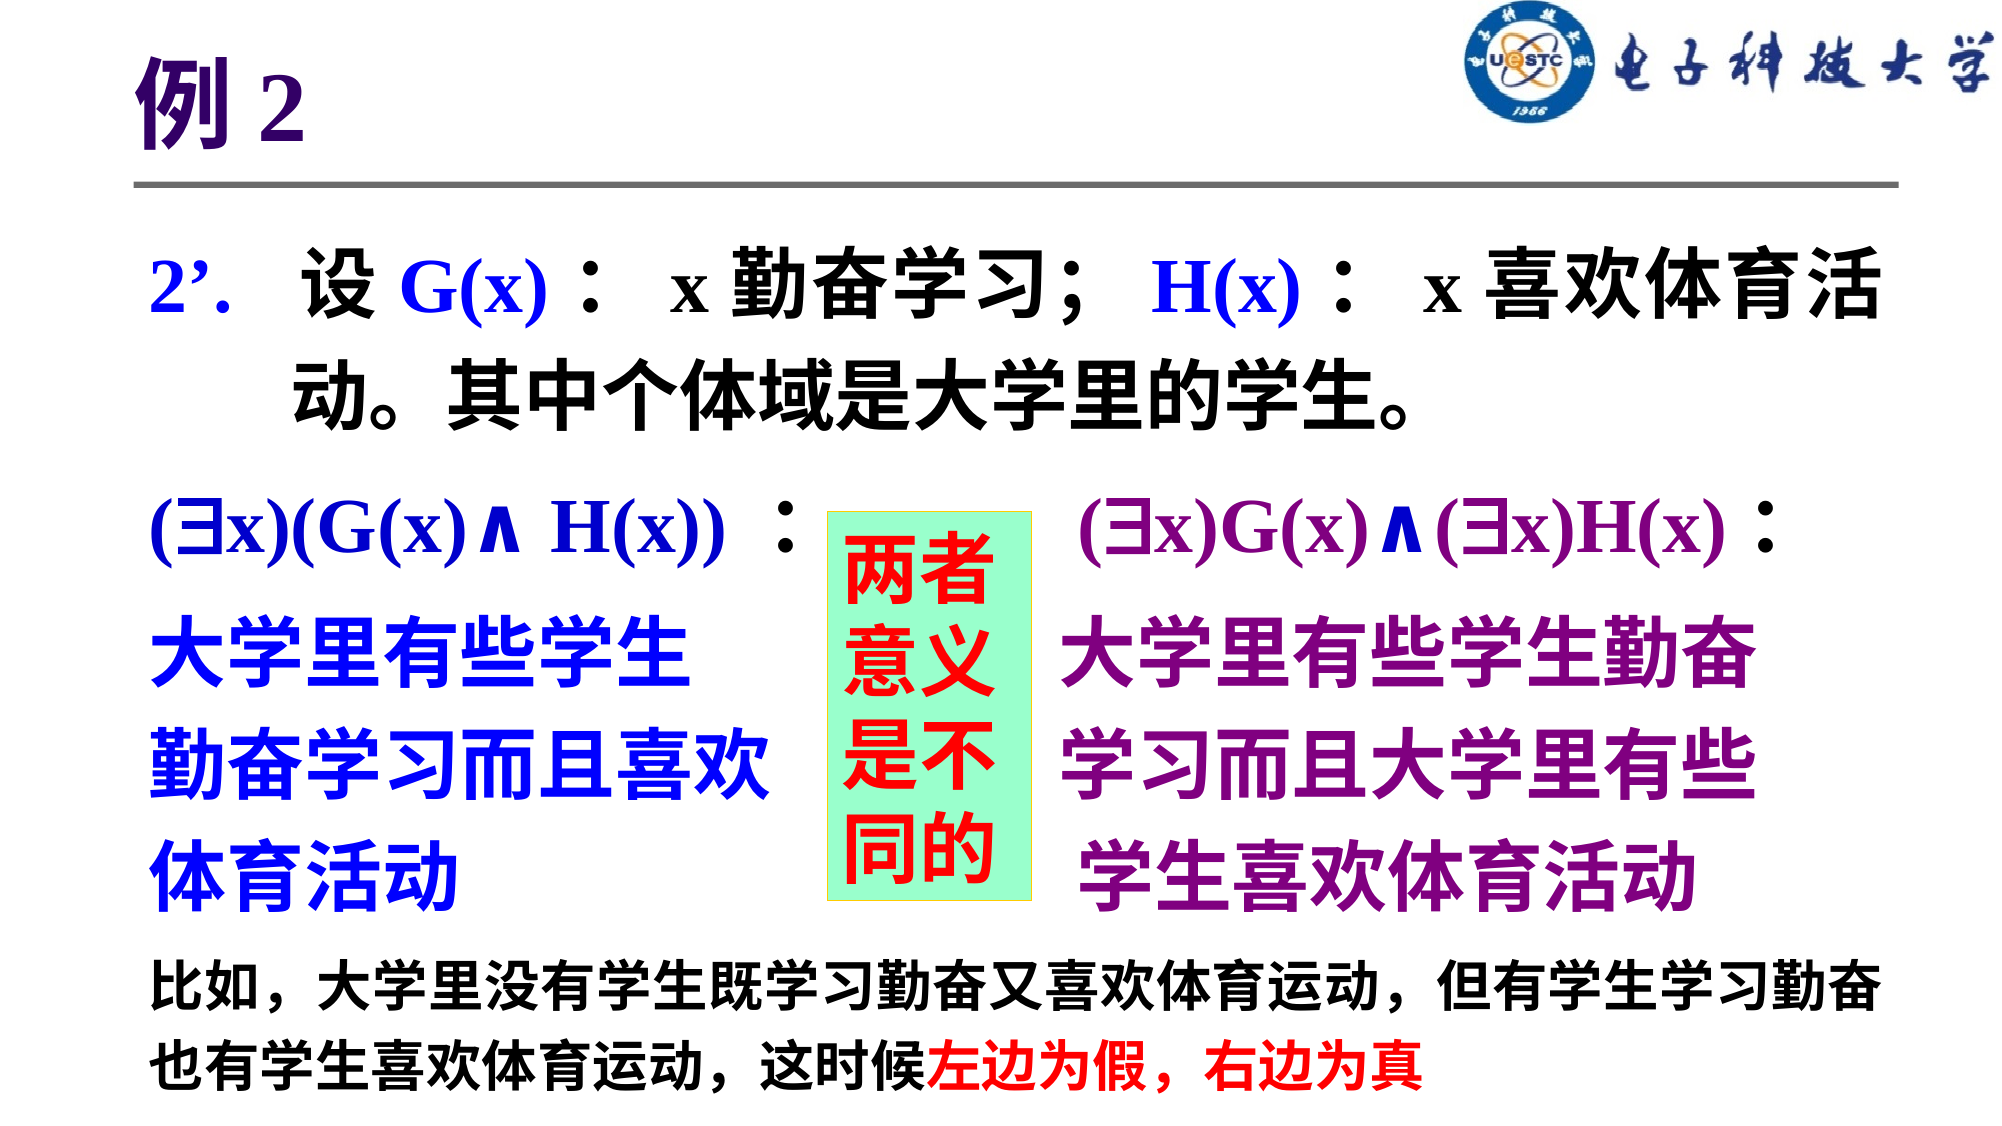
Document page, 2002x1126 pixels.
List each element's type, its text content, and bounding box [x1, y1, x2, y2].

title 例2 [133, 32, 1899, 185]
text_box 两者意义是不同的 [827, 511, 1032, 901]
list 2’. 设G(x)：x勤奋学习；H(x)：x喜欢体育活动。其中个体域是大学里的学生。 (x)(G(x)∧ H(x)) ： (x)G(x)∧(x)H(x)： 大学里有些学生 大学里有些学生勤奋 勤奋学习而且喜欢 学习而且大学里有些 体育活动 学生喜欢体育活动 比如，大学里没有学生既学习勤奋又喜欢体育运动，但有学生学习勤奋也有学生喜欢体育运动，这时候左边为假，右边为真 [133, 208, 1899, 1107]
picture [1463, 0, 1999, 126]
